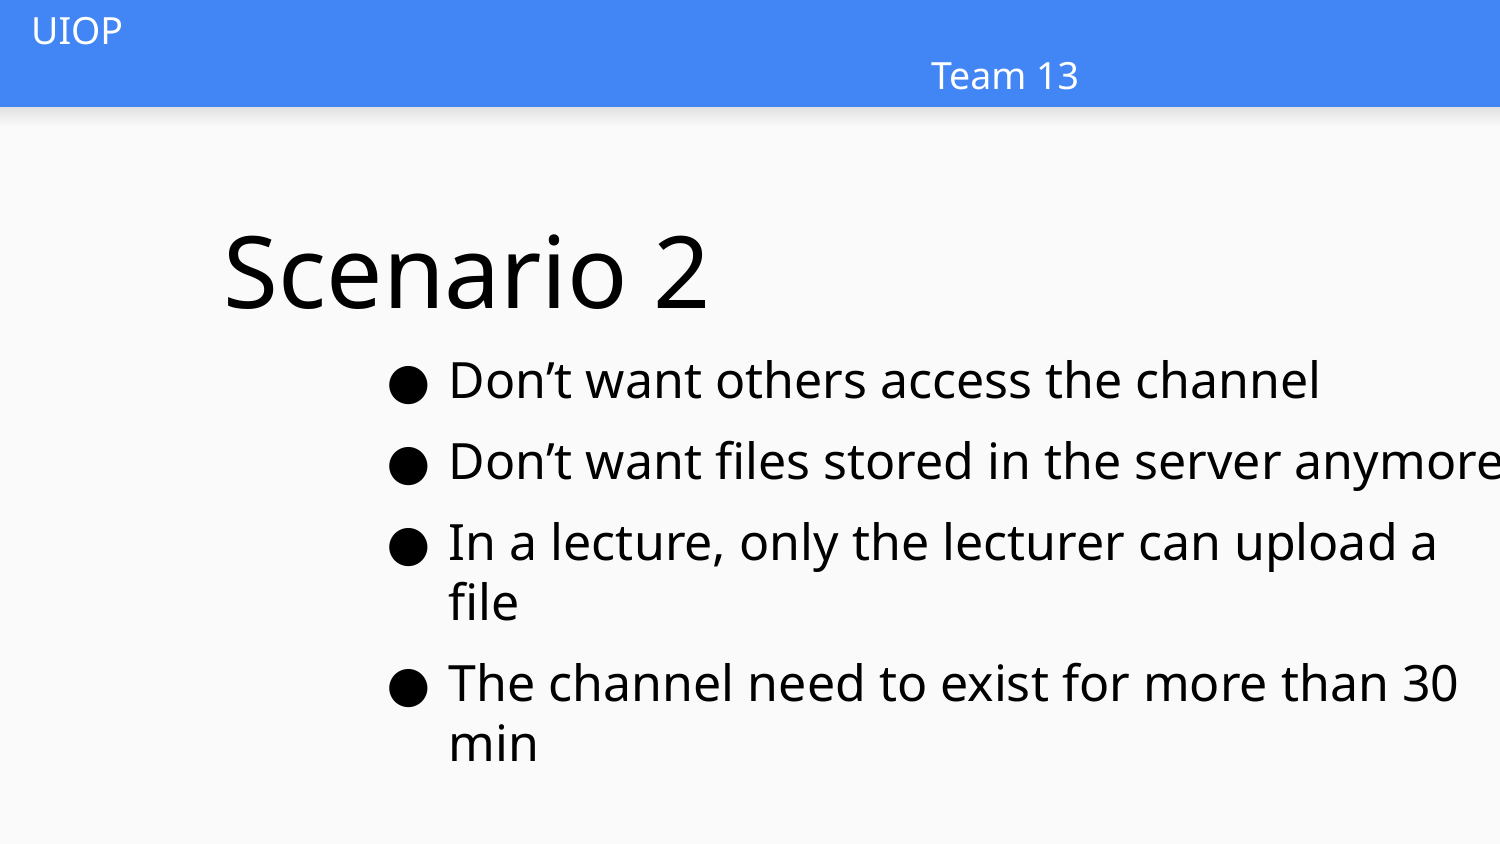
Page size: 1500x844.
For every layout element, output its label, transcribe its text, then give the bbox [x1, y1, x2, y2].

title UIOP Team 13 [16, 2, 1464, 102]
text_box Scenario 2 Don’t want others access the channel Don’t want files stored in the server anymore In a lecture, only the lecturer can upload a file The channel need to exist for more than 30 min [209, 193, 1500, 795]
